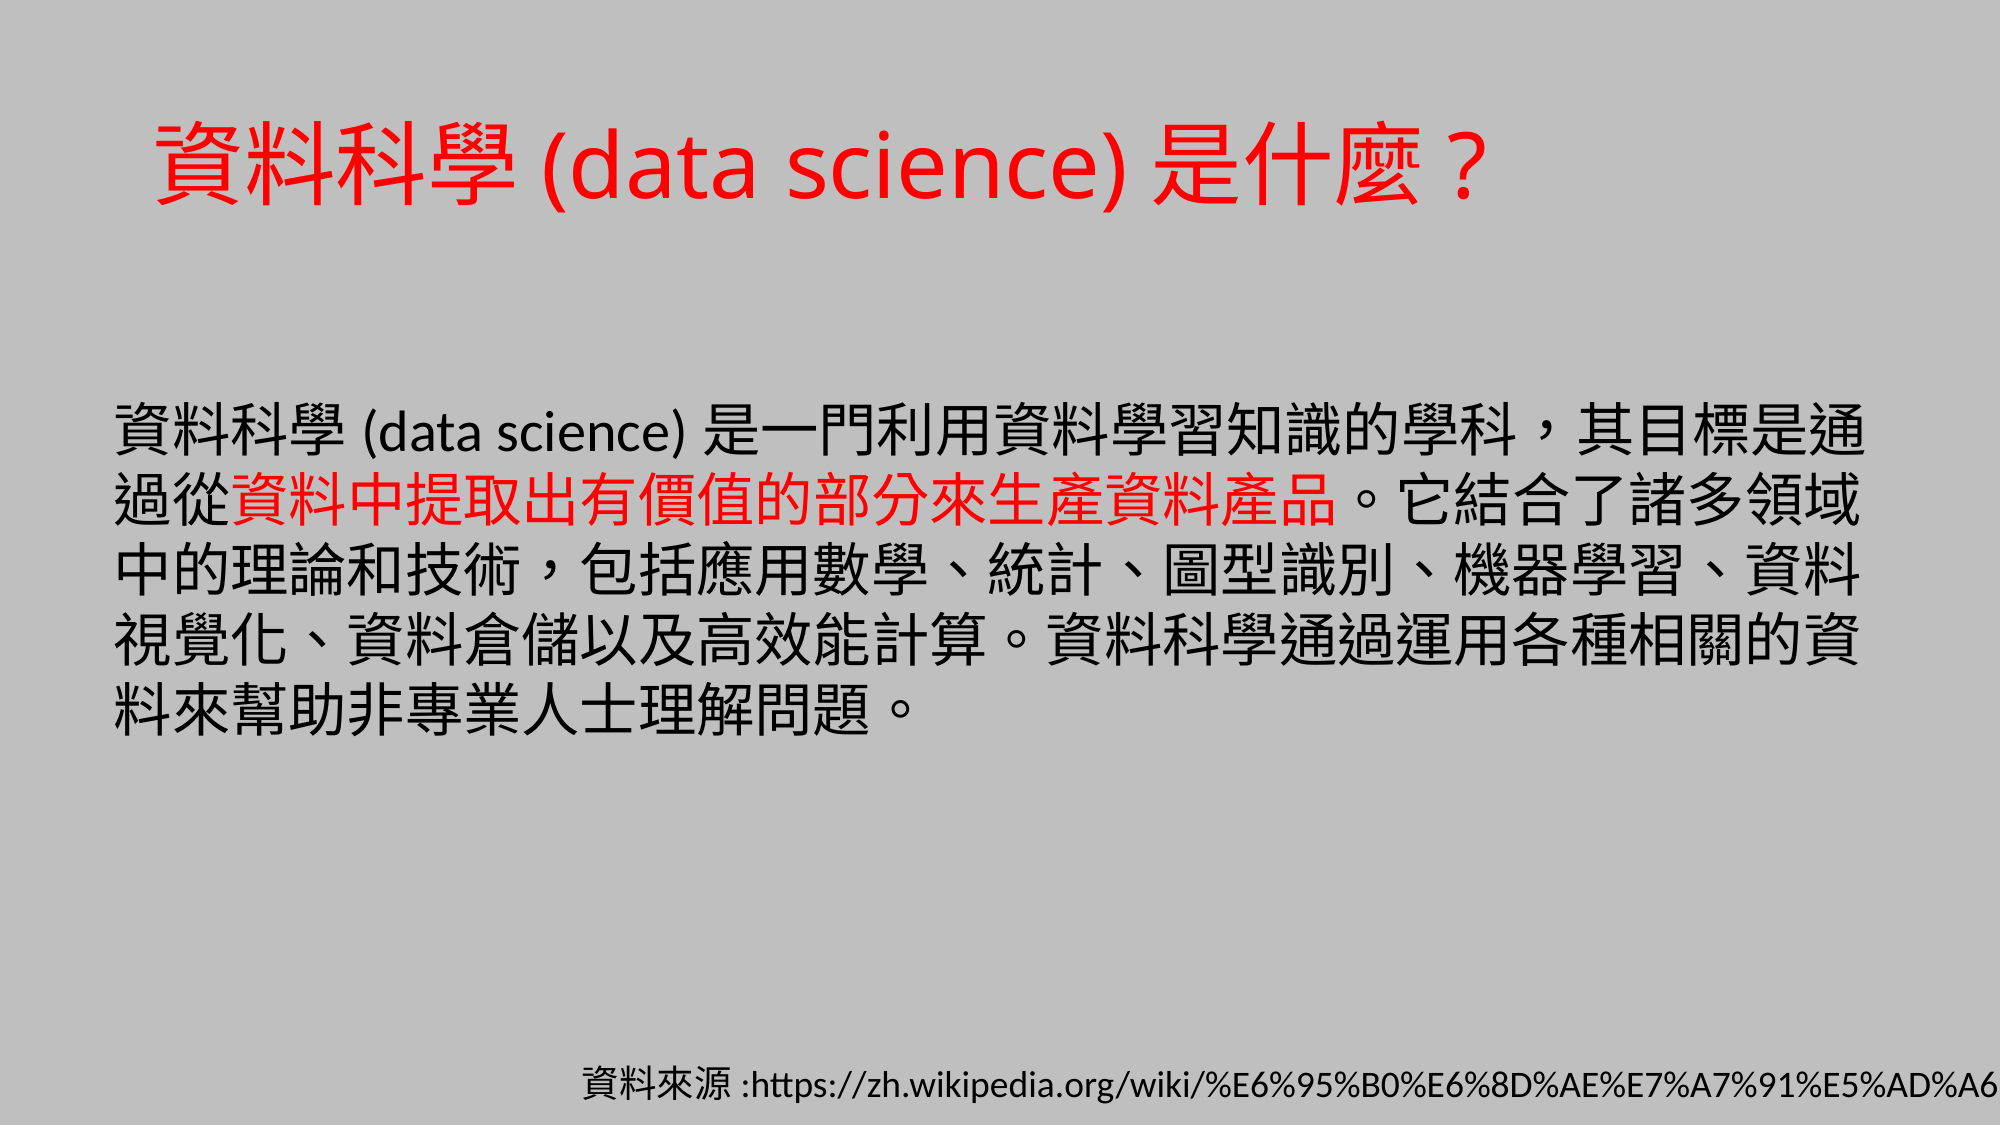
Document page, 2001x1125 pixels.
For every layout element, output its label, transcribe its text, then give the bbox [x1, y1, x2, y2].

text_box 資料來源:https://zh.wikipedia.org/wiki/%E6%95%B0%E6%8D%AE%E7%A7%91%E5%AD%A6 [566, 1052, 2000, 1113]
title 資料科學(data science)是什麼? [137, 59, 1863, 278]
text_box 資料科學(data science)是一門利用資料學習知識的學科，其目標是通過從資料中提取出有價值的部分來生產資料產品。它結合了諸多領域中的理論和技術，包括應用數學、統計、圖型識別、機器學習、資料視覺化、資料倉儲以及高效能計算。資料科學通過運用各種相關的資料來幫助非專業人士理解問題。 [99, 386, 1934, 751]
